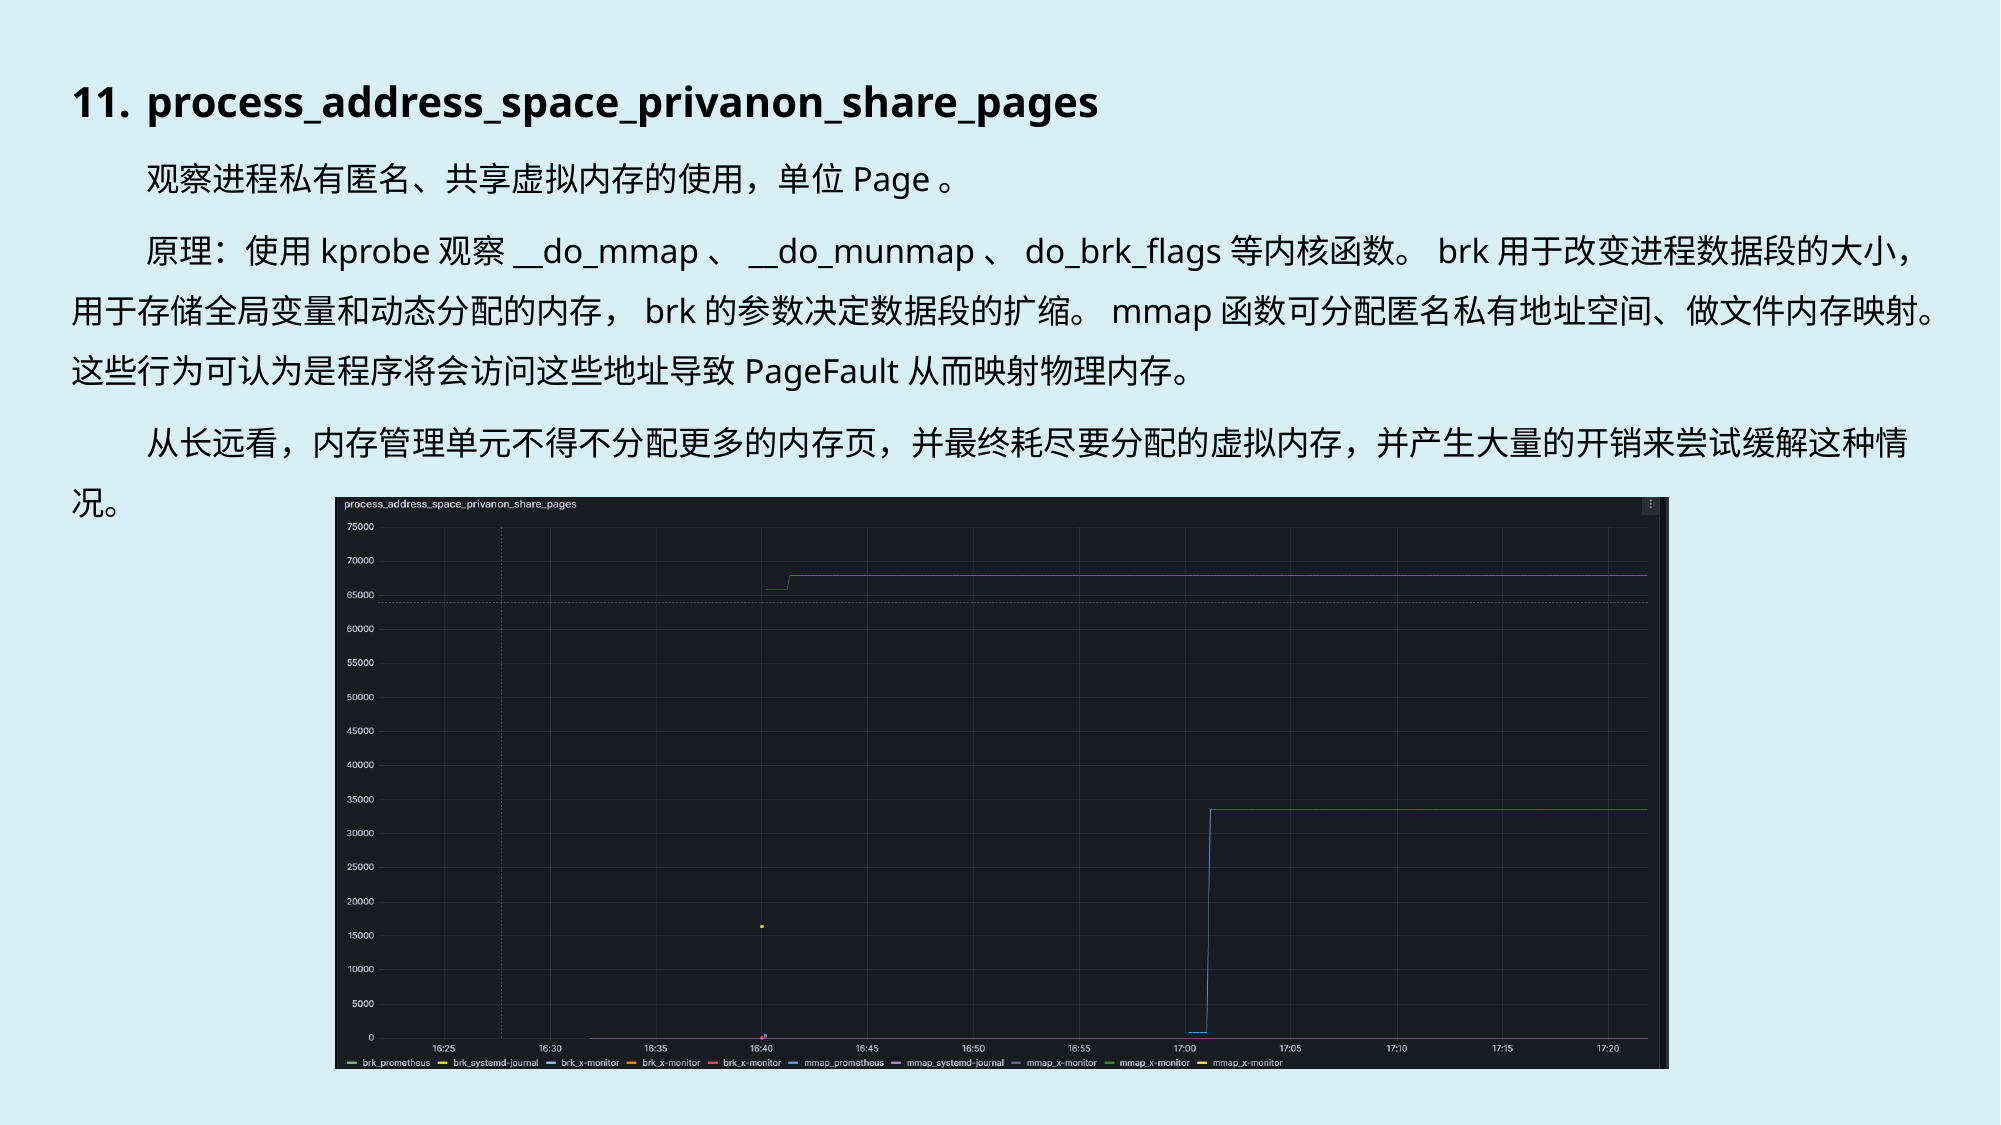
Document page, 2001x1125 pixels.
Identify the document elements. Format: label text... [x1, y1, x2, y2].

list process_address_space_privanon_share_pages 观察进程私有匿名、共享虚拟内存的使用，单位Page。 原理：使用kprobe观察__do_mmap、__do_munmap、do_brk_flags等内核函数。brk用于改变进程数据段的大小，用于存储全局变量和动态分配的内存，brk的参数决定数据段的扩缩。mmap函数可分配匿名私有地址空间、做文件内存映射。这些行为可认为是程序将会访问这些地址导致PageFault从而映射物理内存。 从长远看，内存管理单元不得不分配更多的内存页，并最终耗尽要分配的虚拟内存，并产生大量的开销来尝试缓解这种情况。 [56, 43, 1948, 991]
picture [335, 497, 1669, 1069]
